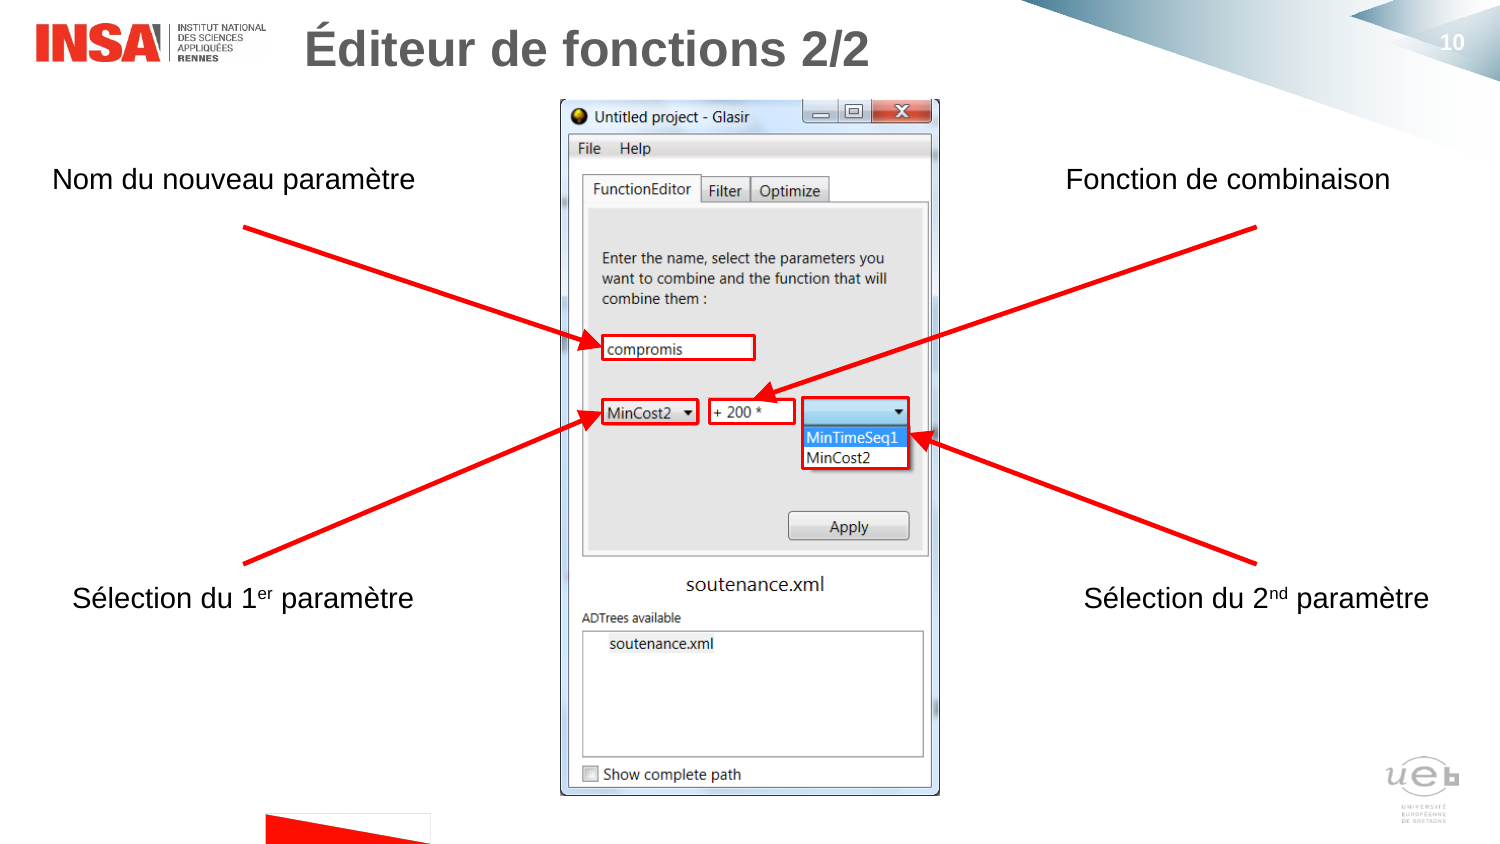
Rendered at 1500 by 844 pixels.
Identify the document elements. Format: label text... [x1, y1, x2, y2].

picture [559, 99, 941, 796]
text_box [908, 432, 1257, 565]
list Fonction de combinaison [1050, 145, 1463, 227]
text_box Sélection du 2nd paramètre [946, 564, 1500, 638]
title Éditeur de fonctions 2/2 [289, 11, 1350, 82]
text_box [751, 226, 1257, 401]
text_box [242, 226, 603, 348]
list Nom du nouveau paramètre [37, 145, 450, 227]
picture [265, 813, 431, 844]
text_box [242, 411, 603, 565]
picture [1386, 756, 1459, 823]
text_box Sélection du 1er paramètre [0, 564, 554, 638]
picture [36, 23, 266, 62]
